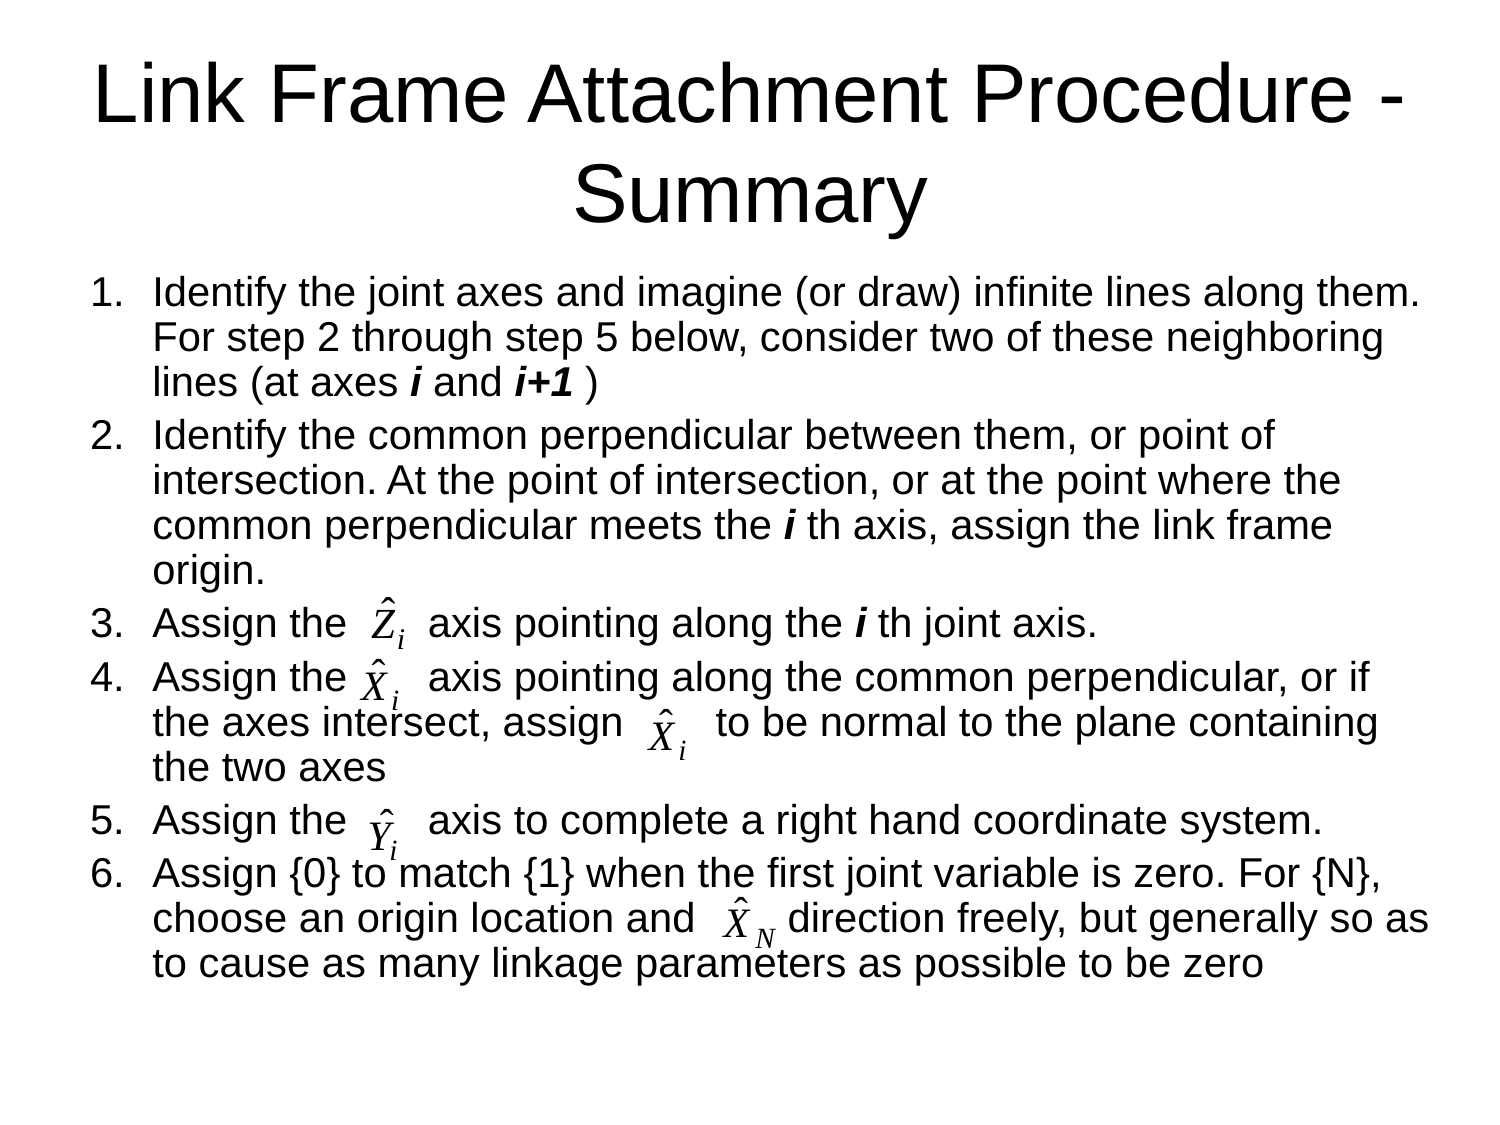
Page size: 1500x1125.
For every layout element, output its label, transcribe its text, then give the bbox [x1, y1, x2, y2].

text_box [362, 799, 409, 872]
list Identify the joint axes and imagine (or draw) infinite lines along them. For step 2 through step 5 below, consider two of these neighboring lines (at axes i and i+1 ) Identify the common perpendicular between them, or point of intersection. At the point of intersection, or at the point where the common perpendicular meets the i th axis, assign the link frame origin. Assign the axis pointing along the i th joint axis. Assign the axis pointing along the common perpendicular, or if the axes intersect, assign to be normal to the plane containing the two axes Assign the axis to complete a right hand coordinate system. Assign {0} to match {1} when the first joint variable is zero. For {N}, choose an origin location and direction freely, but generally so as to cause as many linkage parameters as possible to be zero [74, 262, 1451, 1101]
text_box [349, 649, 409, 722]
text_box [712, 887, 788, 959]
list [362, 587, 415, 661]
title Link Frame Attachment Procedure - Summary [74, 44, 1426, 233]
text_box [637, 699, 697, 772]
